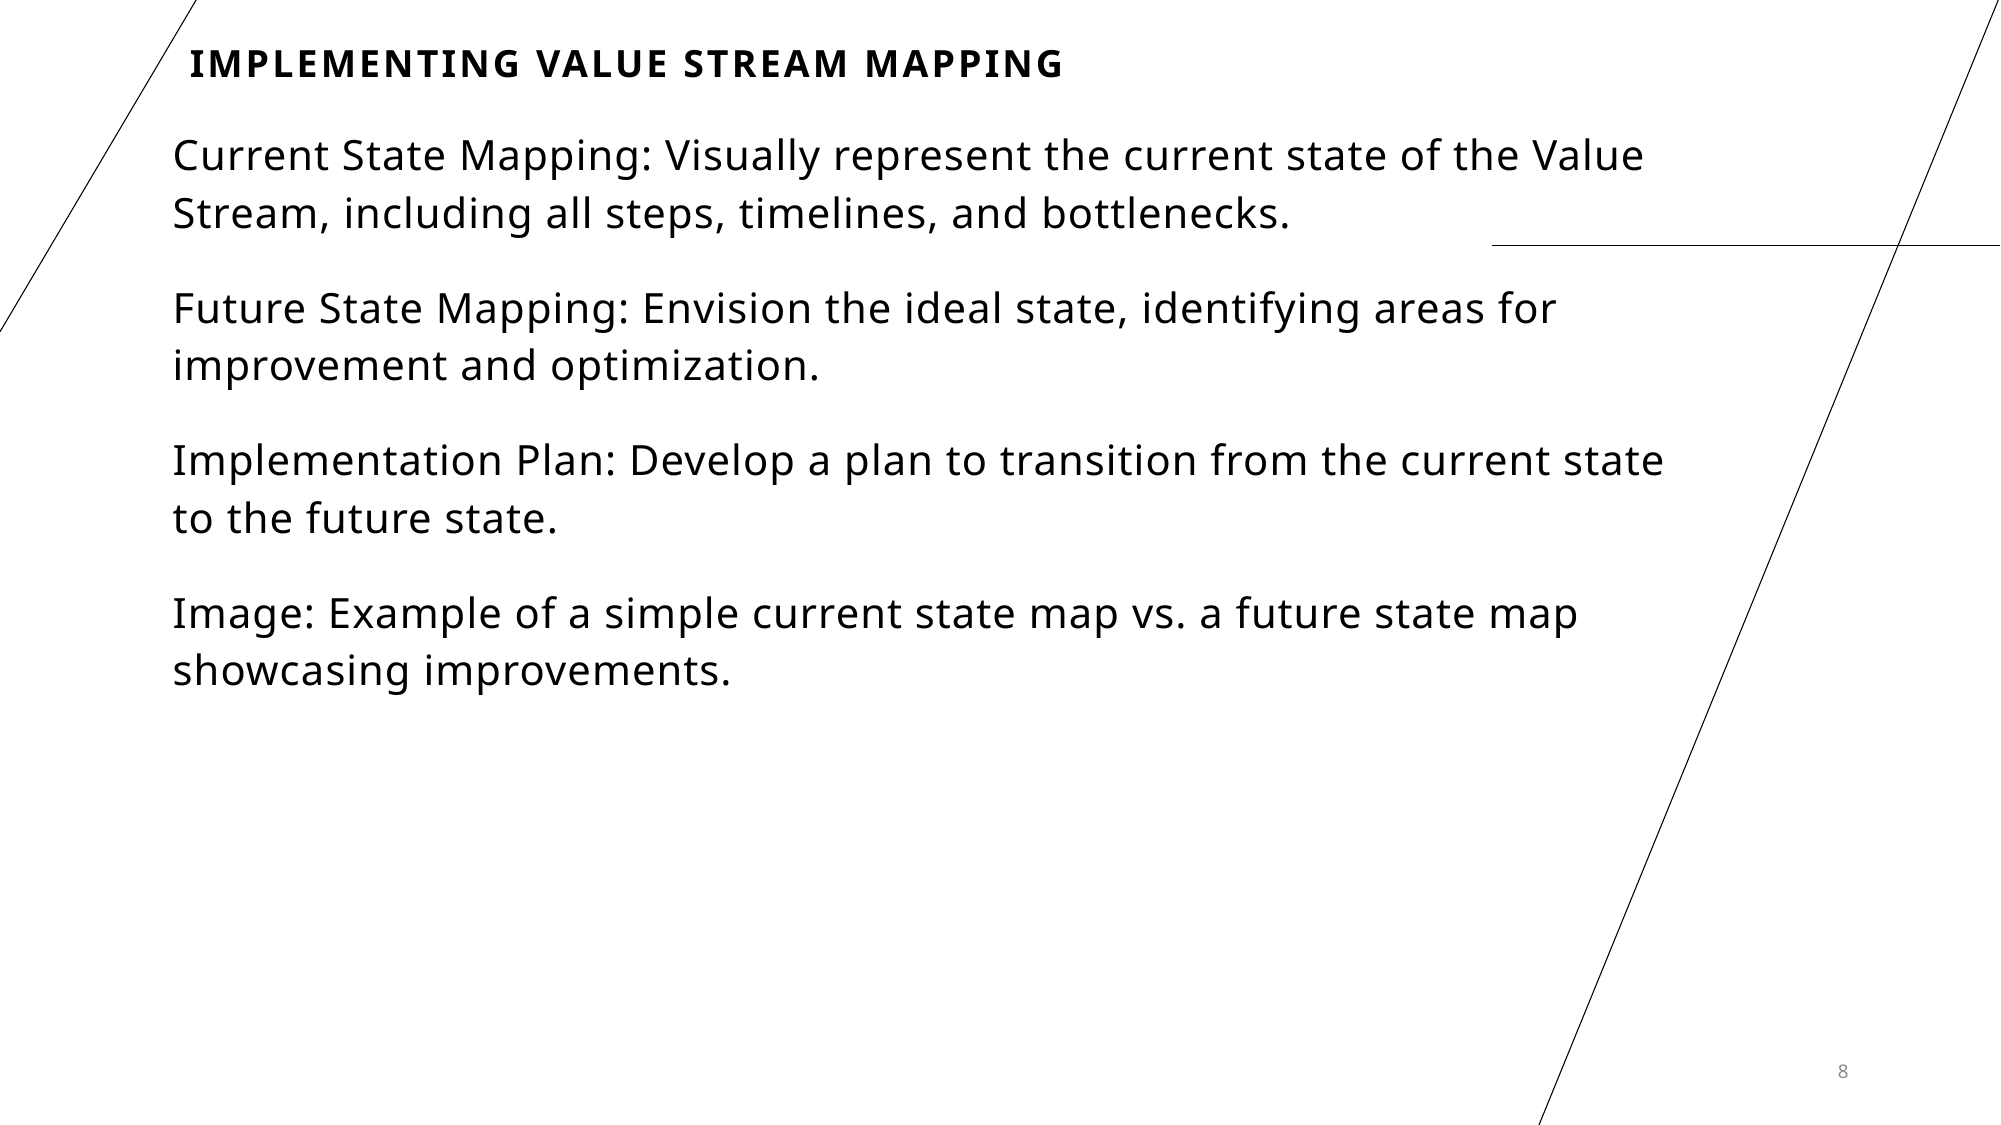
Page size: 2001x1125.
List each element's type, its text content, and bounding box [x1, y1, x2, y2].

slide_number 8 [1701, 1042, 1864, 1103]
list Current State Mapping: Visually represent the current state of the Value Stream, including all steps, timelines, and bottlenecks. Future State Mapping: Envision the ideal state, identifying areas for improvement and optimization. Implementation Plan: Develop a plan to transition from the current state to the future state. Image: Example of a simple current state map vs. a future state map showcasing improvements. [157, 114, 1691, 1000]
title Implementing Value Stream Mapping [174, 8, 1413, 93]
